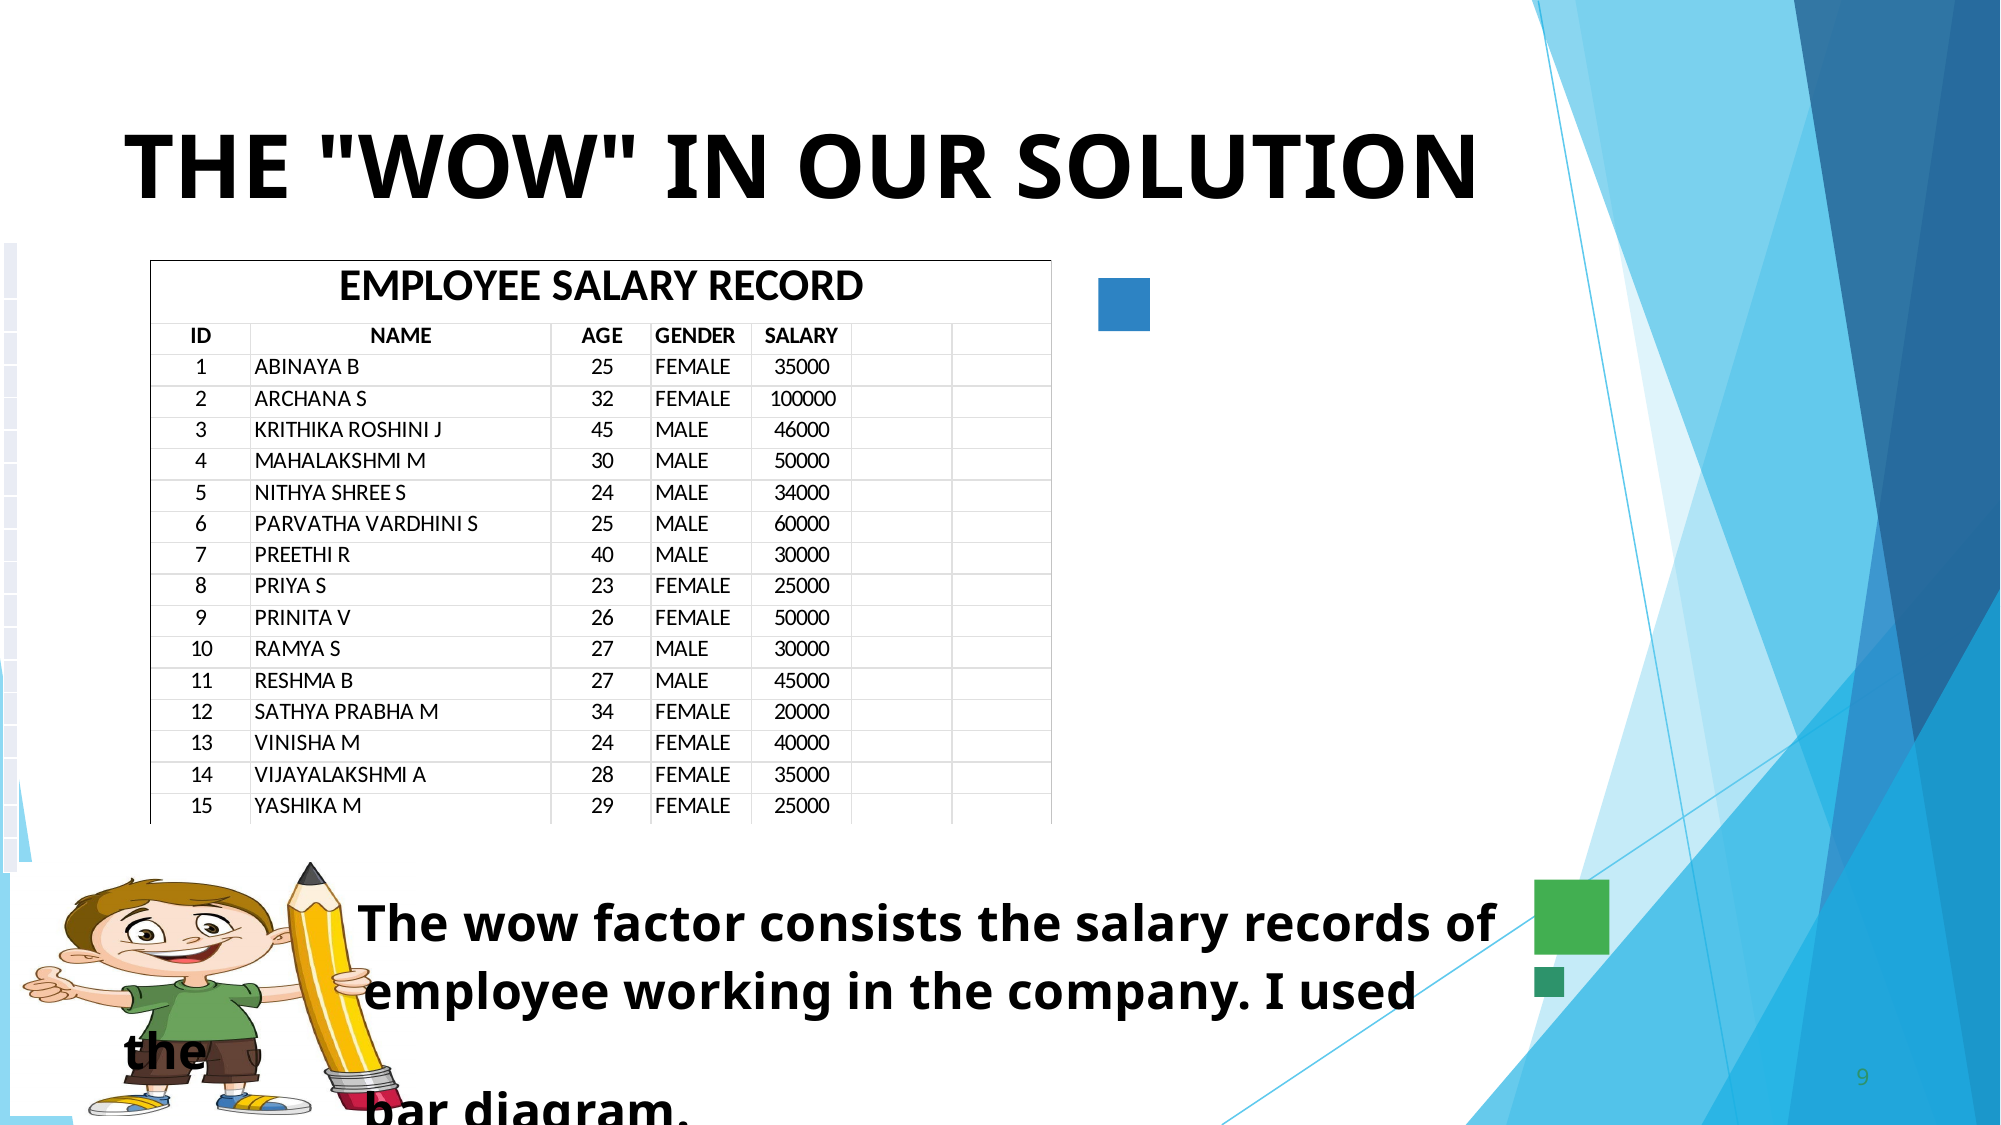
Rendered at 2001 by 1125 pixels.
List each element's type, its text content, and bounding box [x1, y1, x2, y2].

table_cell [4, 628, 17, 659]
table_cell [4, 398, 17, 429]
table_cell [4, 431, 17, 462]
table_cell [4, 839, 17, 872]
table_cell [4, 661, 17, 692]
table_cell [4, 595, 17, 626]
table_cell [4, 806, 17, 837]
table_cell [4, 333, 17, 364]
text_box [1053, 386, 1850, 542]
table_cell [4, 464, 17, 495]
table_cell [4, 726, 17, 757]
table_cell [4, 366, 17, 397]
text_box [1534, 879, 1610, 955]
table_cell [4, 497, 17, 528]
table_cell [4, 693, 17, 724]
table_cell [4, 300, 17, 331]
picture [10, 862, 416, 1116]
text_box [1534, 967, 1565, 997]
table_header [4, 243, 17, 298]
text_box 9 [1849, 1061, 1888, 1095]
table_cell [4, 530, 17, 561]
title THE "WOW" IN OUR SOLUTION The wow factor consists the salary records of employee working in the company. I used the bar diagram. [120, 106, 1513, 1125]
table_cell [4, 562, 17, 593]
picture [149, 259, 1053, 826]
table_cell [4, 759, 17, 804]
